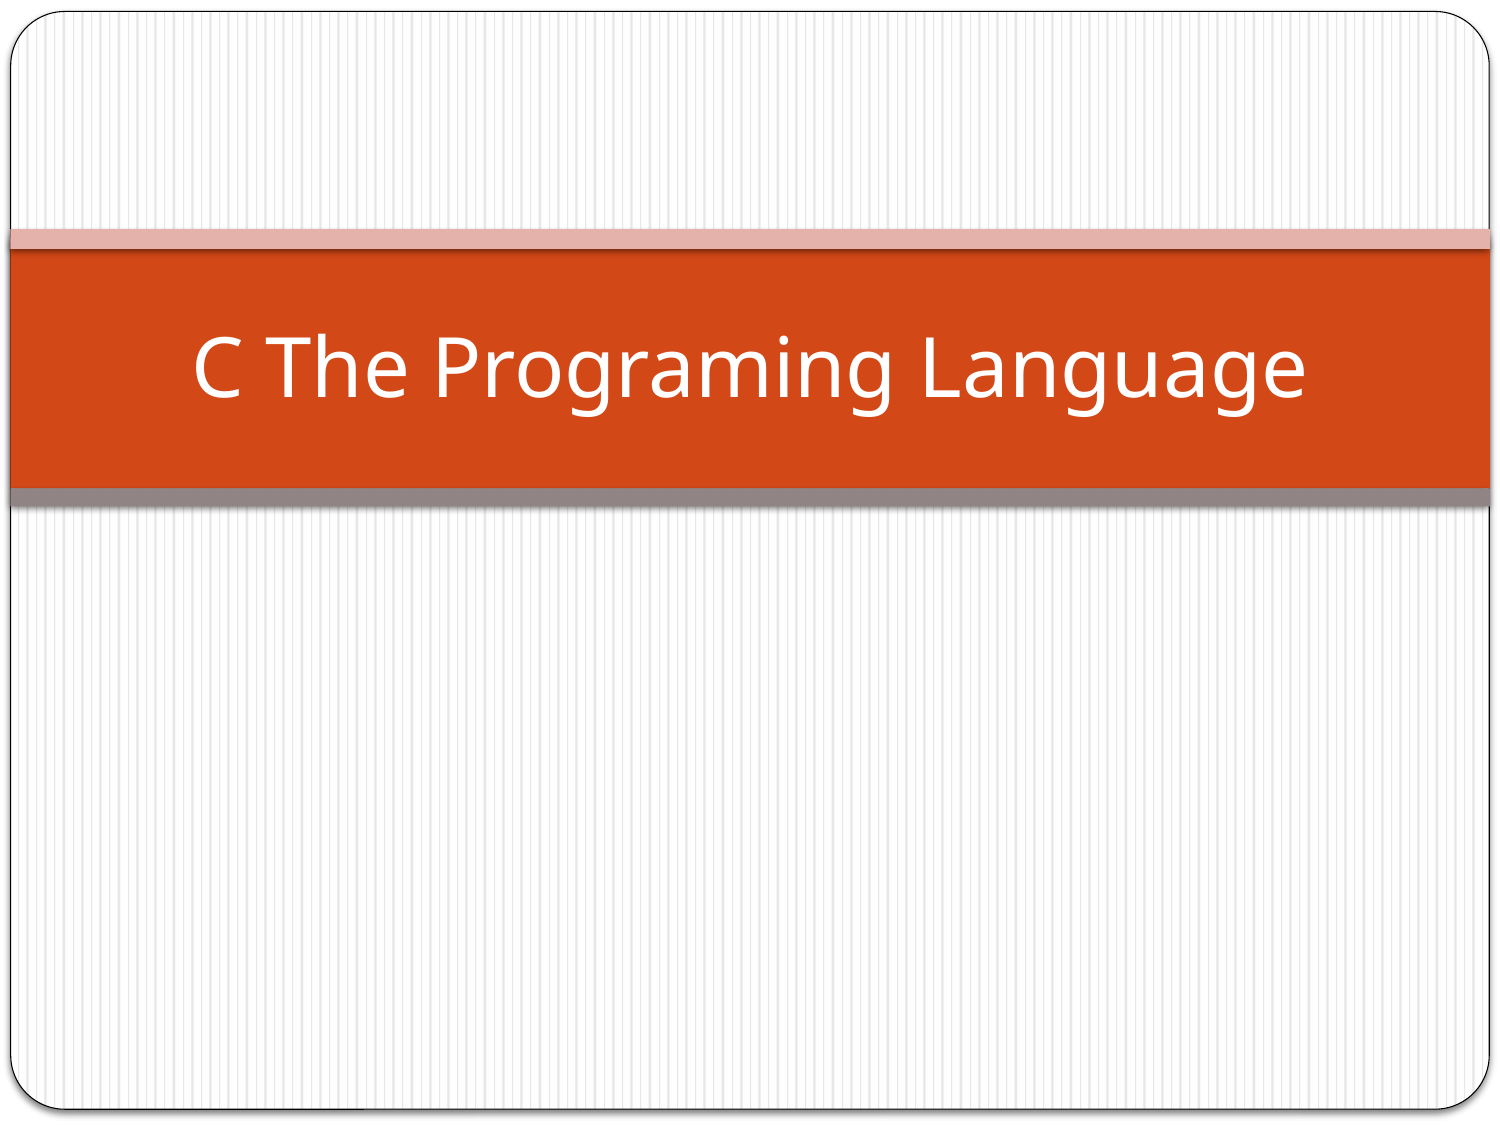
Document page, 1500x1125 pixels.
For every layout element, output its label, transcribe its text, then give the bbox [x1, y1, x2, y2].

title C The Programing Language [75, 247, 1425, 489]
